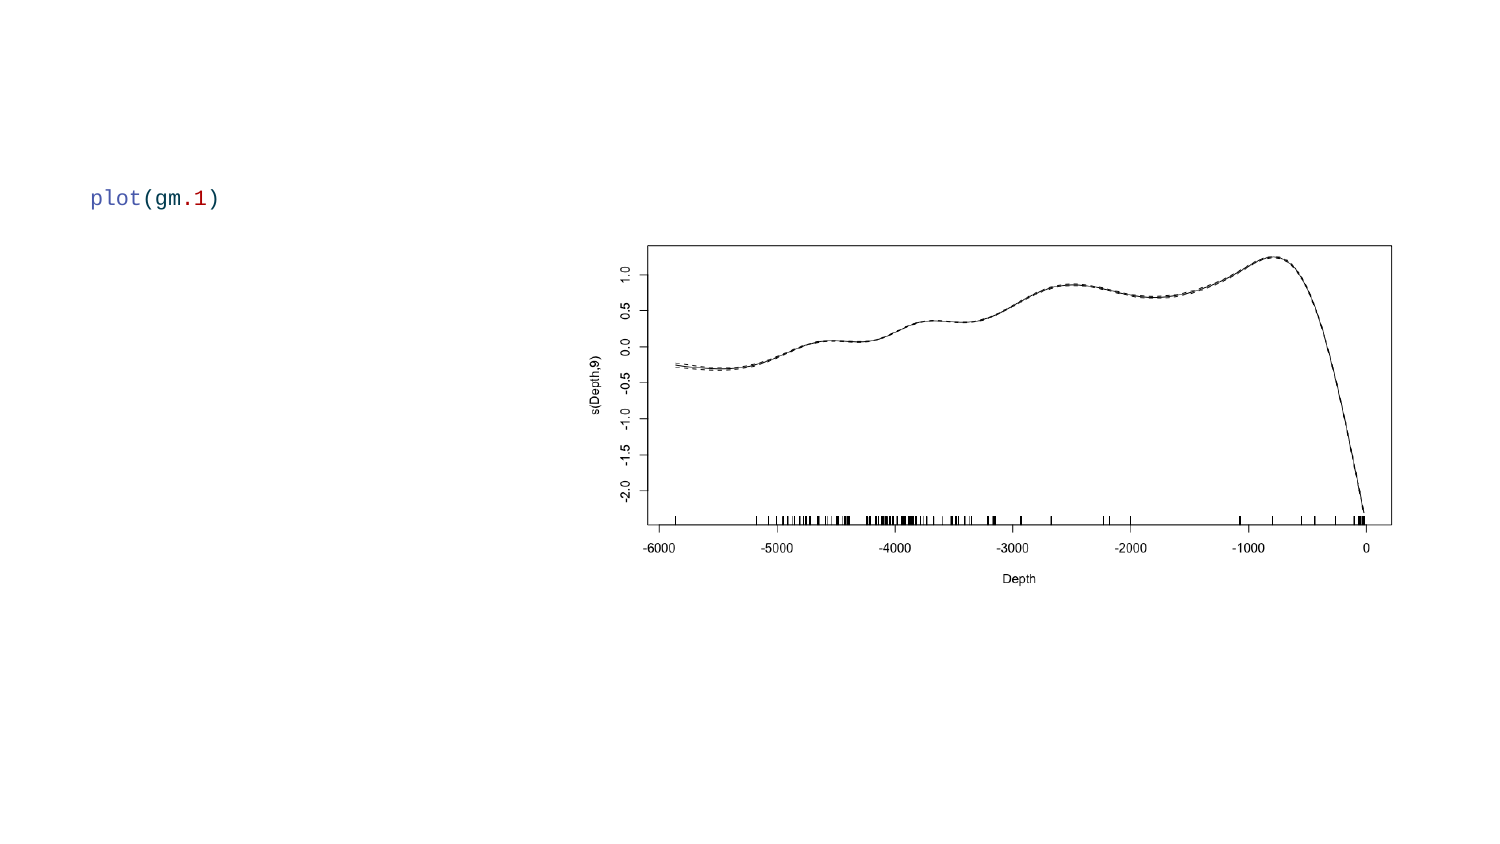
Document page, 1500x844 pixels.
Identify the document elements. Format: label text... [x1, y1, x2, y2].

picture [585, 183, 1424, 603]
list plot(gm.1) [75, 176, 569, 754]
